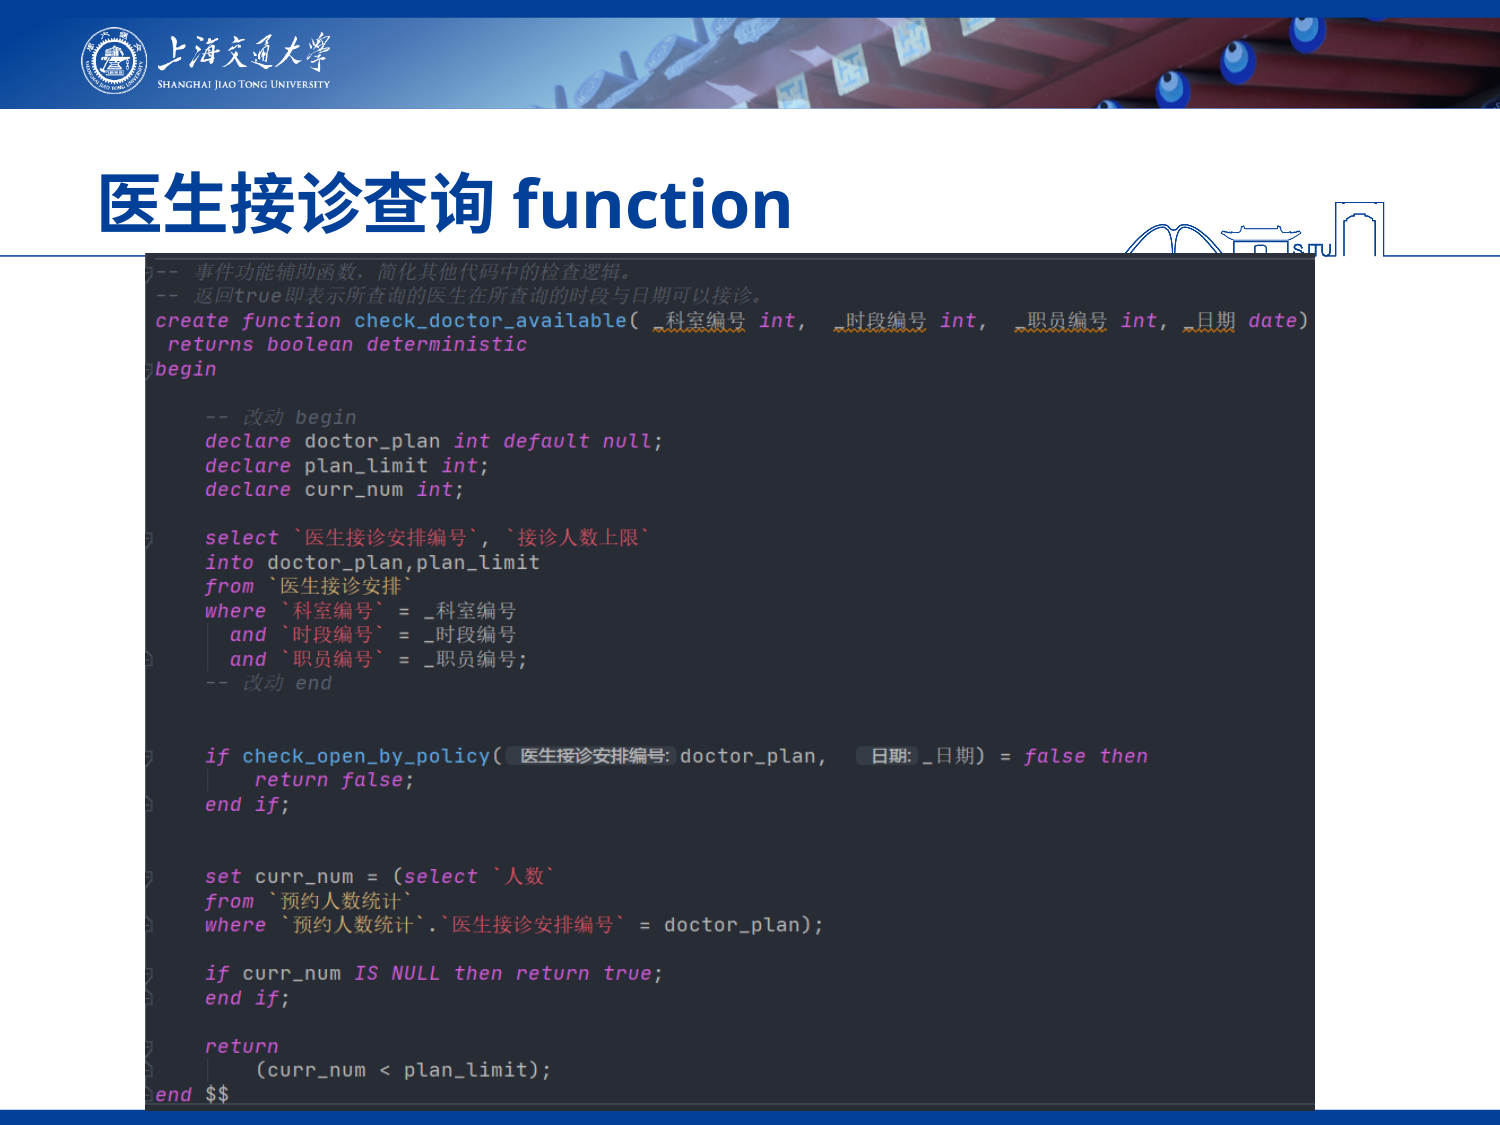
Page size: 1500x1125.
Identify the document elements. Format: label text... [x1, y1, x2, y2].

title 医生接诊查询function [81, 159, 1455, 254]
picture [145, 253, 1315, 1111]
picture [0, 18, 1500, 109]
